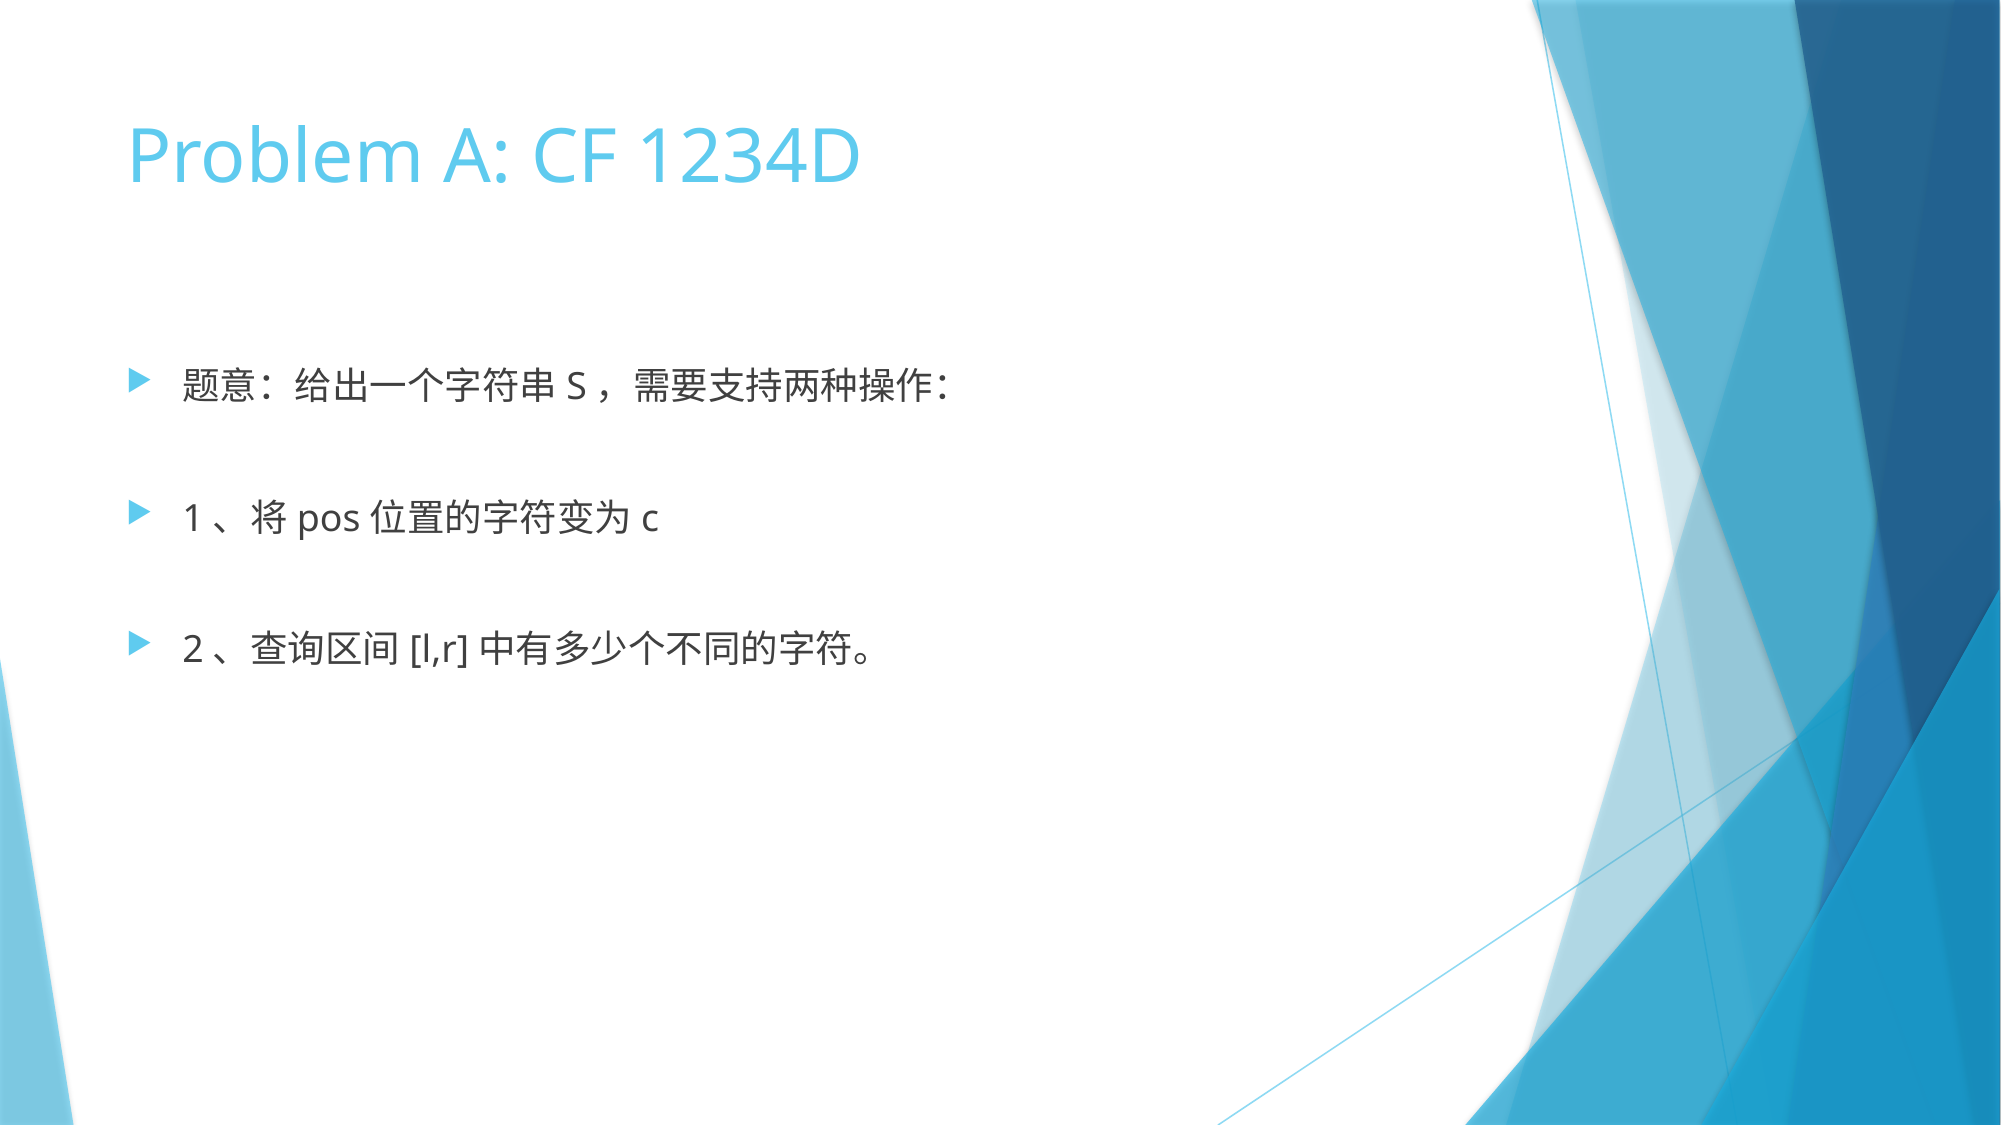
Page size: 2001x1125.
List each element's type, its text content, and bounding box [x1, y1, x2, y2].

list 题意：给出一个字符串S，需要支持两种操作： 1、将pos位置的字符变为c 2、查询区间[l,r]中有多少个不同的字符。 [111, 354, 1522, 992]
title Problem A: CF 1234D [111, 99, 1522, 317]
